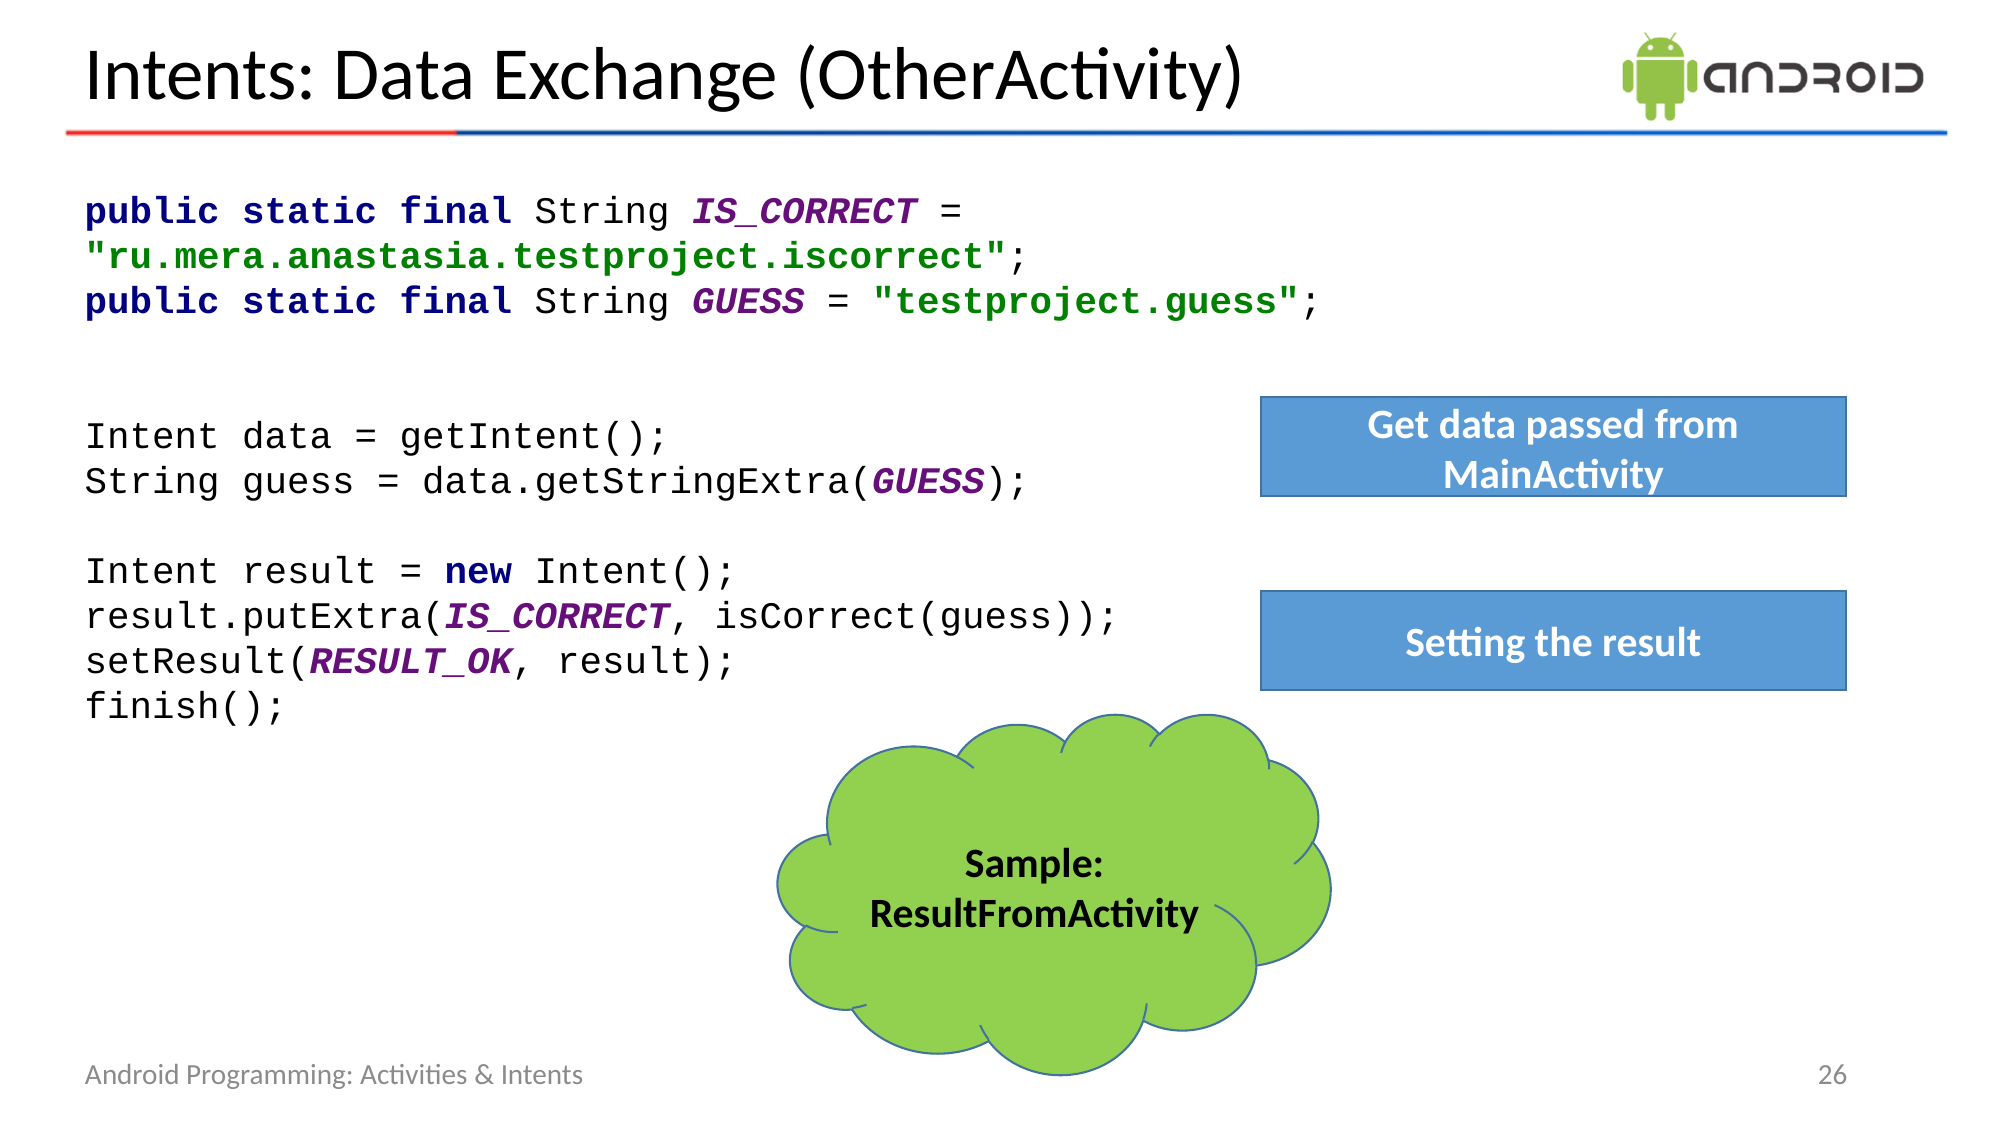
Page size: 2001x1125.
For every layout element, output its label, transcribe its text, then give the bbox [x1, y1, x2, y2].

footer Android Programming: Activities & Intents [69, 1042, 1730, 1103]
text_box Setting the result [1260, 590, 1847, 691]
text_box public static final String IS_CORRECT = "ru.mera.anastasia.testproject.iscorrect"; public static final String GUESS = "testproject.guess"; Intent data = getIntent(); String guess = data.getStringExtra(GUESS); Intent result = new Intent(); result.putExtra(IS_CORRECT, isCorrect(guess)); setResult(RESULT_OK, result); finish(); [69, 178, 1827, 919]
text_box Sample: ResultFromActivity [776, 713, 1332, 1077]
picture [59, 0, 1970, 177]
text_box Get data passed from MainActivity [1260, 396, 1847, 497]
text_box Intents: Data Exchange (OtherActivity) [69, 17, 1486, 123]
slide_number 26 [1730, 1042, 1863, 1103]
